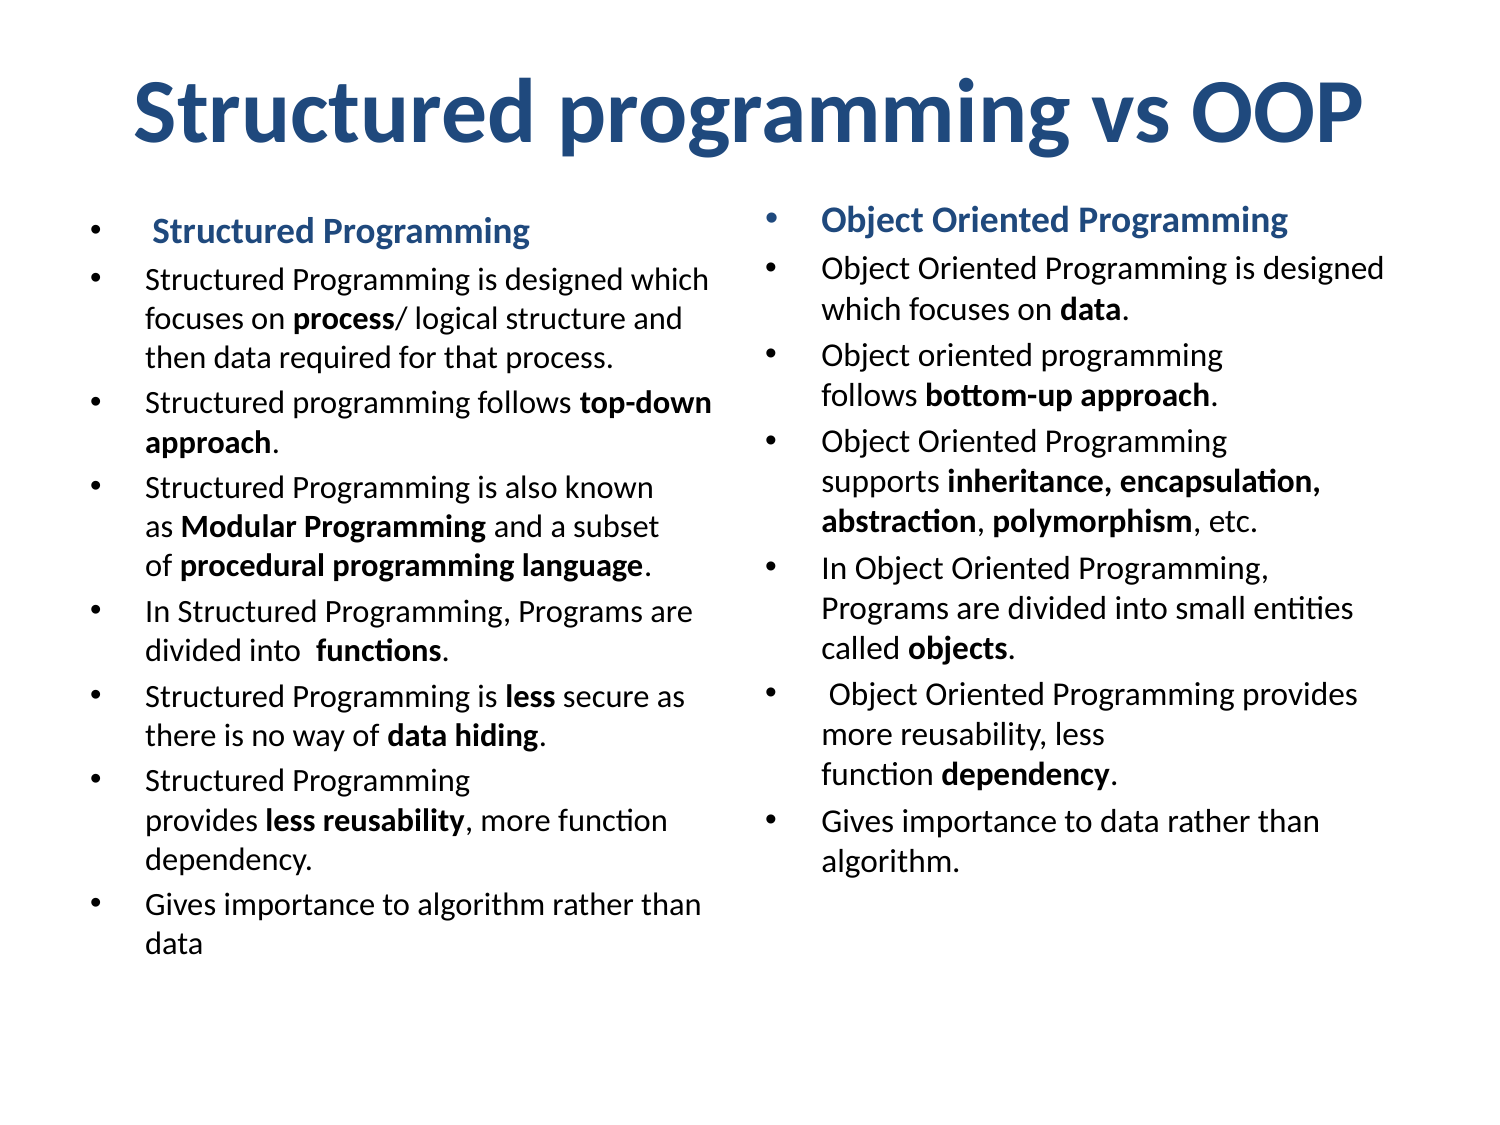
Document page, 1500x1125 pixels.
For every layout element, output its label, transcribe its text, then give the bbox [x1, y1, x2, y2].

title Structured programming vs OOP [75, 35, 1425, 176]
list Structured Programming Structured Programming is designed which focuses on process/ logical structure and then data required for that process. Structured programming follows top-down approach. Structured Programming is also known as Modular Programming and a subset of procedural programming language. In Structured Programming, Programs are divided into functions. Structured Programming is less secure as there is no way of data hiding. Structured Programming provides less reusability, more function dependency. Gives importance to algorithm rather than data [75, 199, 738, 1005]
list Object Oriented Programming Object Oriented Programming is designed which focuses on data. Object oriented programming follows bottom-up approach. Object Oriented Programming supports inheritance, encapsulation, abstraction, polymorphism, etc. In Object Oriented Programming, Programs are divided into small entities called objects. Object Oriented Programming provides more reusability, less function dependency. Gives importance to data rather than algorithm. [750, 187, 1407, 1067]
